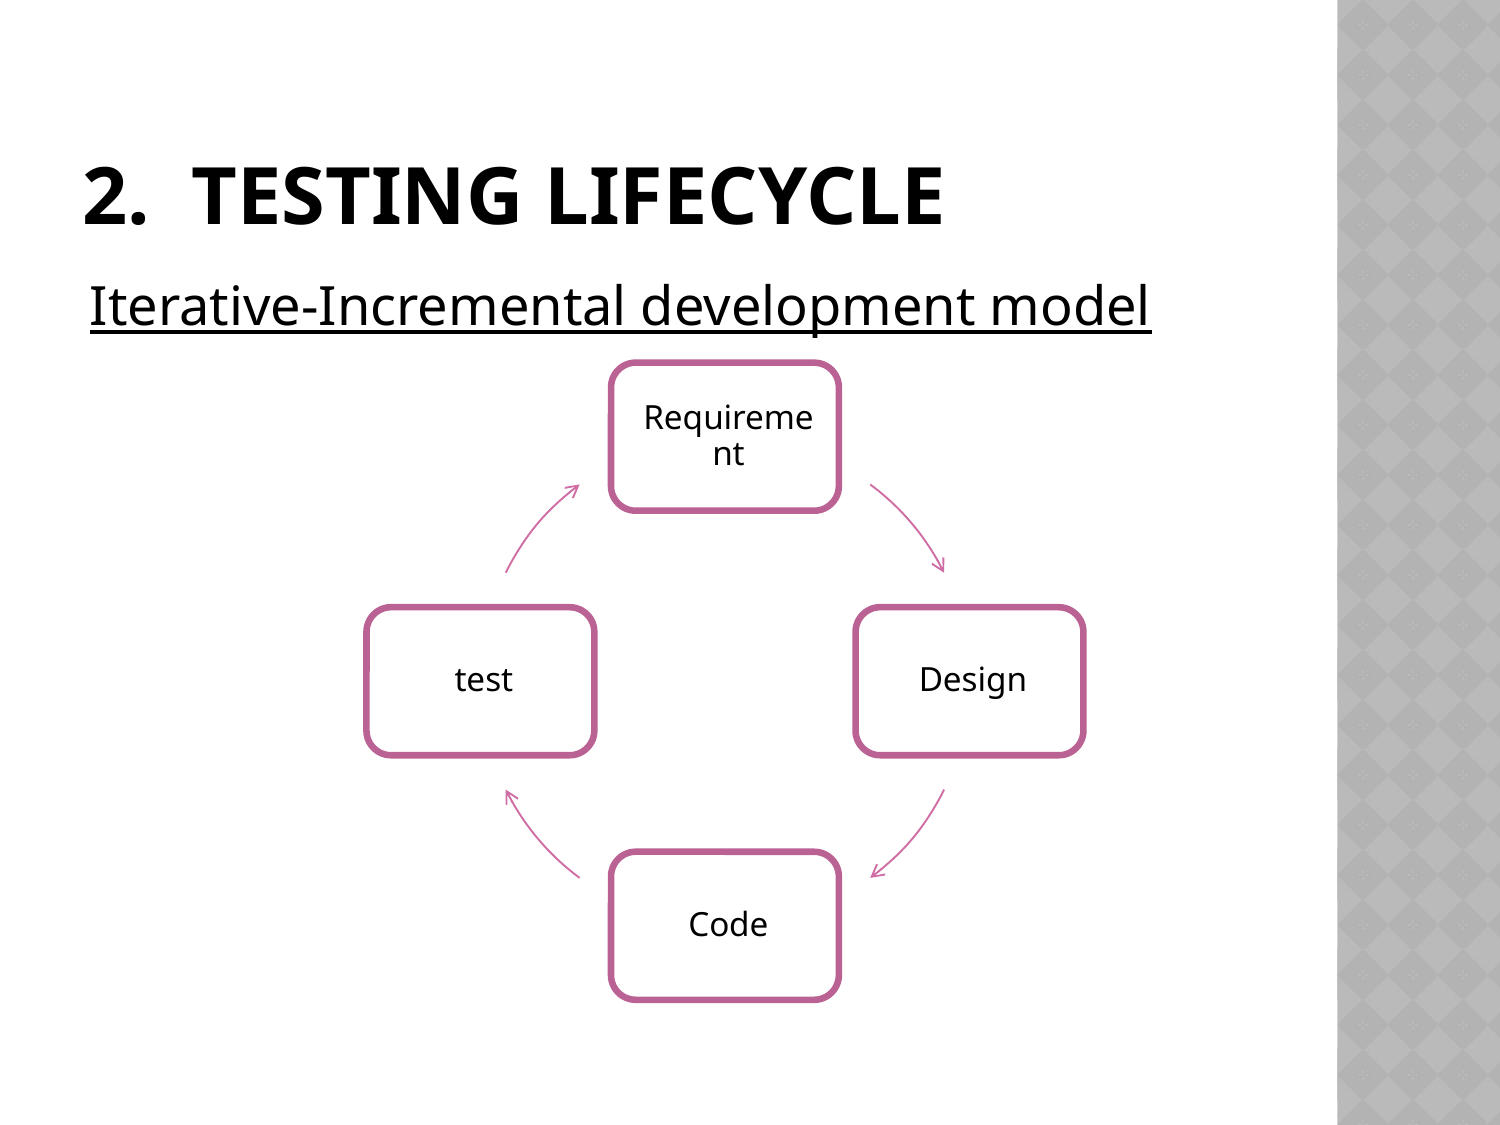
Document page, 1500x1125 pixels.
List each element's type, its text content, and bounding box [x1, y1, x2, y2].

title 2. Testing Lifecycle [75, 52, 1263, 240]
list Iterative-Incremental development model [75, 264, 1263, 1059]
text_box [187, 362, 1263, 1001]
